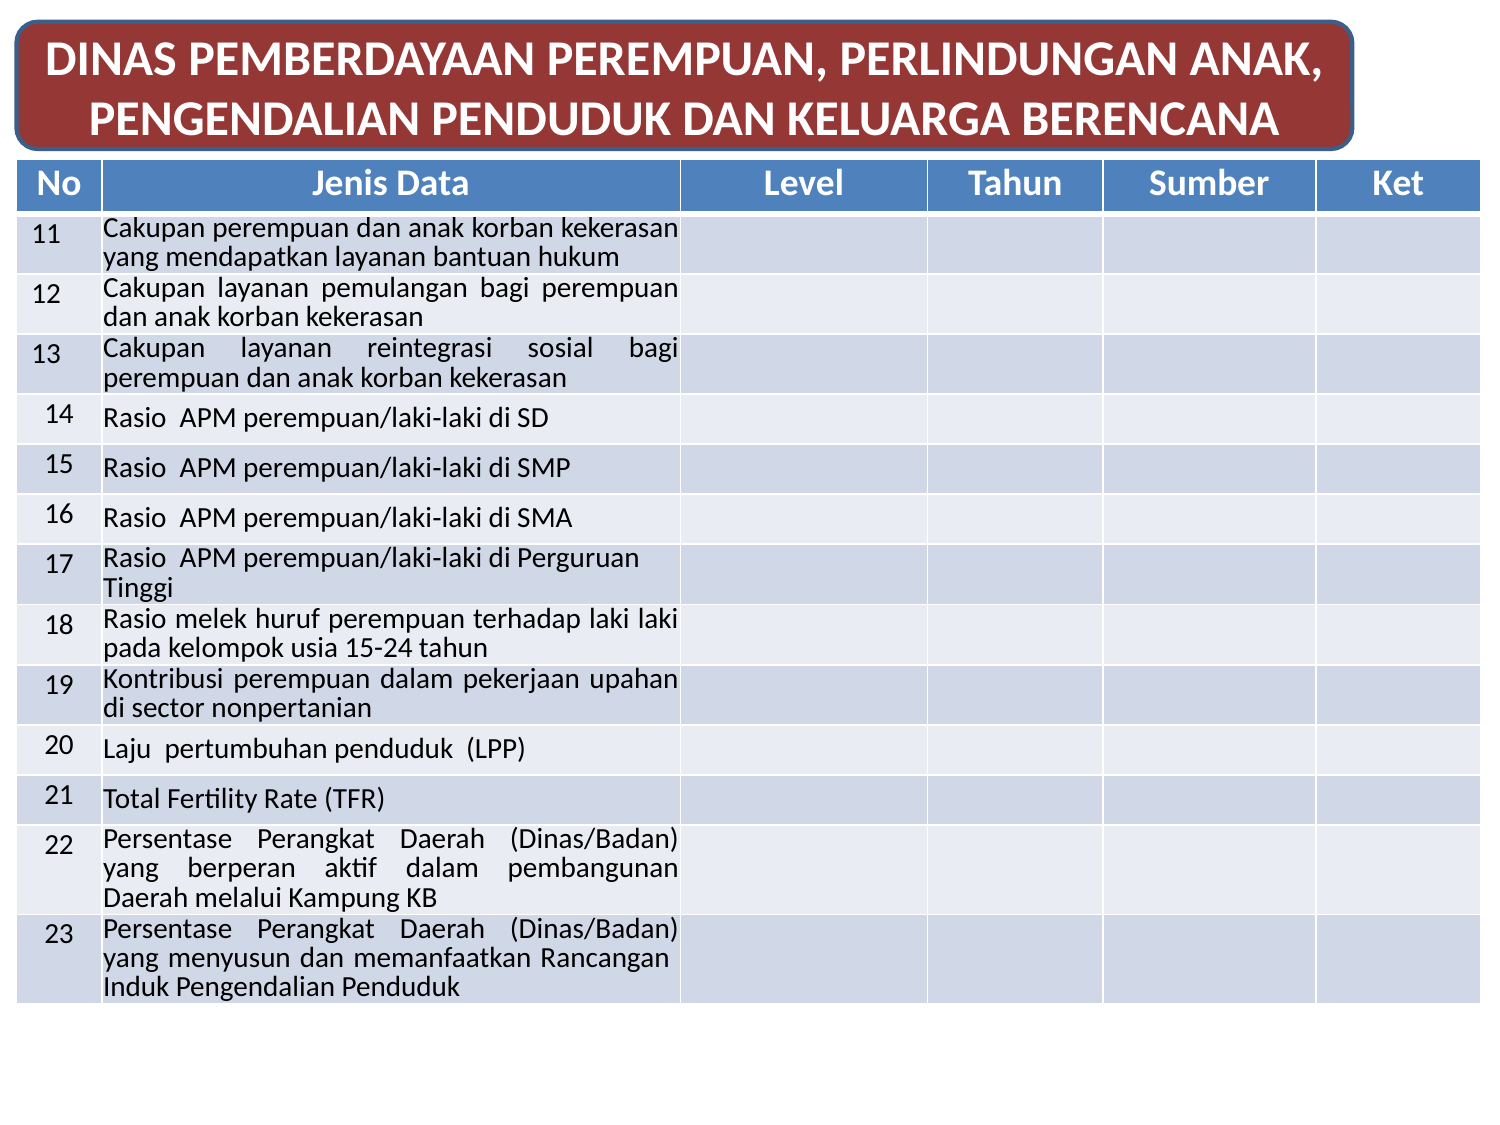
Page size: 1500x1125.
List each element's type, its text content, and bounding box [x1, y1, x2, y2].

table_cell [1104, 826, 1315, 914]
table_cell [928, 395, 1102, 443]
table_cell 13 [17, 335, 101, 393]
table_cell [681, 666, 927, 724]
table_cell Rasio APM perempuan/laki‐laki di SD [103, 395, 680, 443]
table_cell [1317, 545, 1480, 604]
table_cell [681, 826, 927, 914]
table_cell [928, 726, 1102, 774]
table_cell Laju pertumbuhan penduduk (LPP) [103, 726, 680, 774]
table_cell [1104, 335, 1315, 393]
table_cell [1317, 726, 1480, 774]
table_cell [681, 217, 927, 273]
table_cell [1104, 495, 1315, 543]
table_header Level [681, 160, 927, 211]
table_cell [1317, 605, 1480, 664]
table_cell Kontribusi perempuan dalam pekerjaan upahan di sector nonpertanian [103, 666, 680, 724]
table_cell Persentase Perangkat Daerah (Dinas/Badan) yang berperan aktif dalam pembangunan Daerah melalui Kampung KB [103, 826, 680, 914]
table_cell 23 [17, 915, 101, 1003]
table_cell 17 [17, 545, 101, 604]
table_cell [1317, 915, 1480, 1003]
table_cell [1317, 495, 1480, 543]
table_header Tahun [928, 160, 1102, 211]
table_cell [1104, 275, 1315, 333]
table_cell Rasio APM perempuan/laki‐laki di SMP [103, 445, 680, 493]
table_cell [928, 495, 1102, 543]
table_cell 15 [17, 445, 101, 493]
table_cell 14 [17, 395, 101, 443]
table_cell [1104, 395, 1315, 443]
table_cell [681, 915, 927, 1003]
table_cell [928, 776, 1102, 824]
table_header Jenis Data [103, 160, 680, 211]
table_cell [928, 445, 1102, 493]
table_cell [681, 545, 927, 604]
table_cell Cakupan perempuan dan anak korban kekerasan yang mendapatkan layanan bantuan hukum [103, 217, 680, 273]
table_cell [681, 605, 927, 664]
table_cell 18 [17, 605, 101, 664]
table_cell [1104, 776, 1315, 824]
table_cell [681, 275, 927, 333]
table_cell 16 [17, 495, 101, 543]
table_cell [681, 726, 927, 774]
table_cell 21 [17, 776, 101, 824]
table_cell Cakupan layanan pemulangan bagi perempuan dan anak korban kekerasan [103, 275, 680, 333]
table_cell Total Fertility Rate (TFR) [103, 776, 680, 824]
table_cell [1104, 605, 1315, 664]
table_cell [928, 335, 1102, 393]
table_cell [928, 666, 1102, 724]
table_cell [1317, 826, 1480, 914]
table_header Sumber [1104, 160, 1315, 211]
table_cell Persentase Perangkat Daerah (Dinas/Badan) yang menyusun dan memanfaatkan Rancangan Induk Pengendalian Penduduk [103, 915, 680, 1003]
table_cell [681, 776, 927, 824]
table_cell [1104, 726, 1315, 774]
table_cell 22 [17, 826, 101, 914]
table_cell [1317, 395, 1480, 443]
table_cell [681, 335, 927, 393]
table_cell 11 [17, 217, 101, 273]
table_cell [681, 445, 927, 493]
table_cell [1317, 335, 1480, 393]
table_cell [681, 495, 927, 543]
table_cell [681, 395, 927, 443]
table_cell Rasio APM perempuan/laki‐laki di Perguruan Tinggi [103, 545, 680, 604]
table_header Ket [1317, 160, 1480, 211]
table_cell [1104, 545, 1315, 604]
table_cell [1317, 275, 1480, 333]
table_cell [1317, 445, 1480, 493]
table_header No [17, 160, 101, 211]
table_cell [1317, 776, 1480, 824]
table_cell Cakupan layanan reintegrasi sosial bagi perempuan dan anak korban kekerasan [103, 335, 680, 393]
table_cell [928, 545, 1102, 604]
table_cell [928, 217, 1102, 273]
table_cell [1104, 666, 1315, 724]
table_cell [1104, 915, 1315, 1003]
table_cell Rasio melek huruf perempuan terhadap laki laki pada kelompok usia 15-24 tahun [103, 605, 680, 664]
table_cell [928, 275, 1102, 333]
table_cell [928, 915, 1102, 1003]
table_cell [1104, 217, 1315, 273]
table_cell [928, 826, 1102, 914]
table_cell [928, 605, 1102, 664]
table_cell [1104, 445, 1315, 493]
table_cell [1317, 666, 1480, 724]
text_box DINAS PEMBERDAYAAN PEREMPUAN, PERLINDUNGAN ANAK, PENGENDALIAN PENDUDUK DAN KELUARGA BERENCANA [14, 19, 1355, 152]
table_cell [1317, 217, 1480, 273]
table_cell 20 [17, 726, 101, 774]
table_cell 12 [17, 275, 101, 333]
table_cell Rasio APM perempuan/laki‐laki di SMA [103, 495, 680, 543]
table_cell 19 [17, 666, 101, 724]
